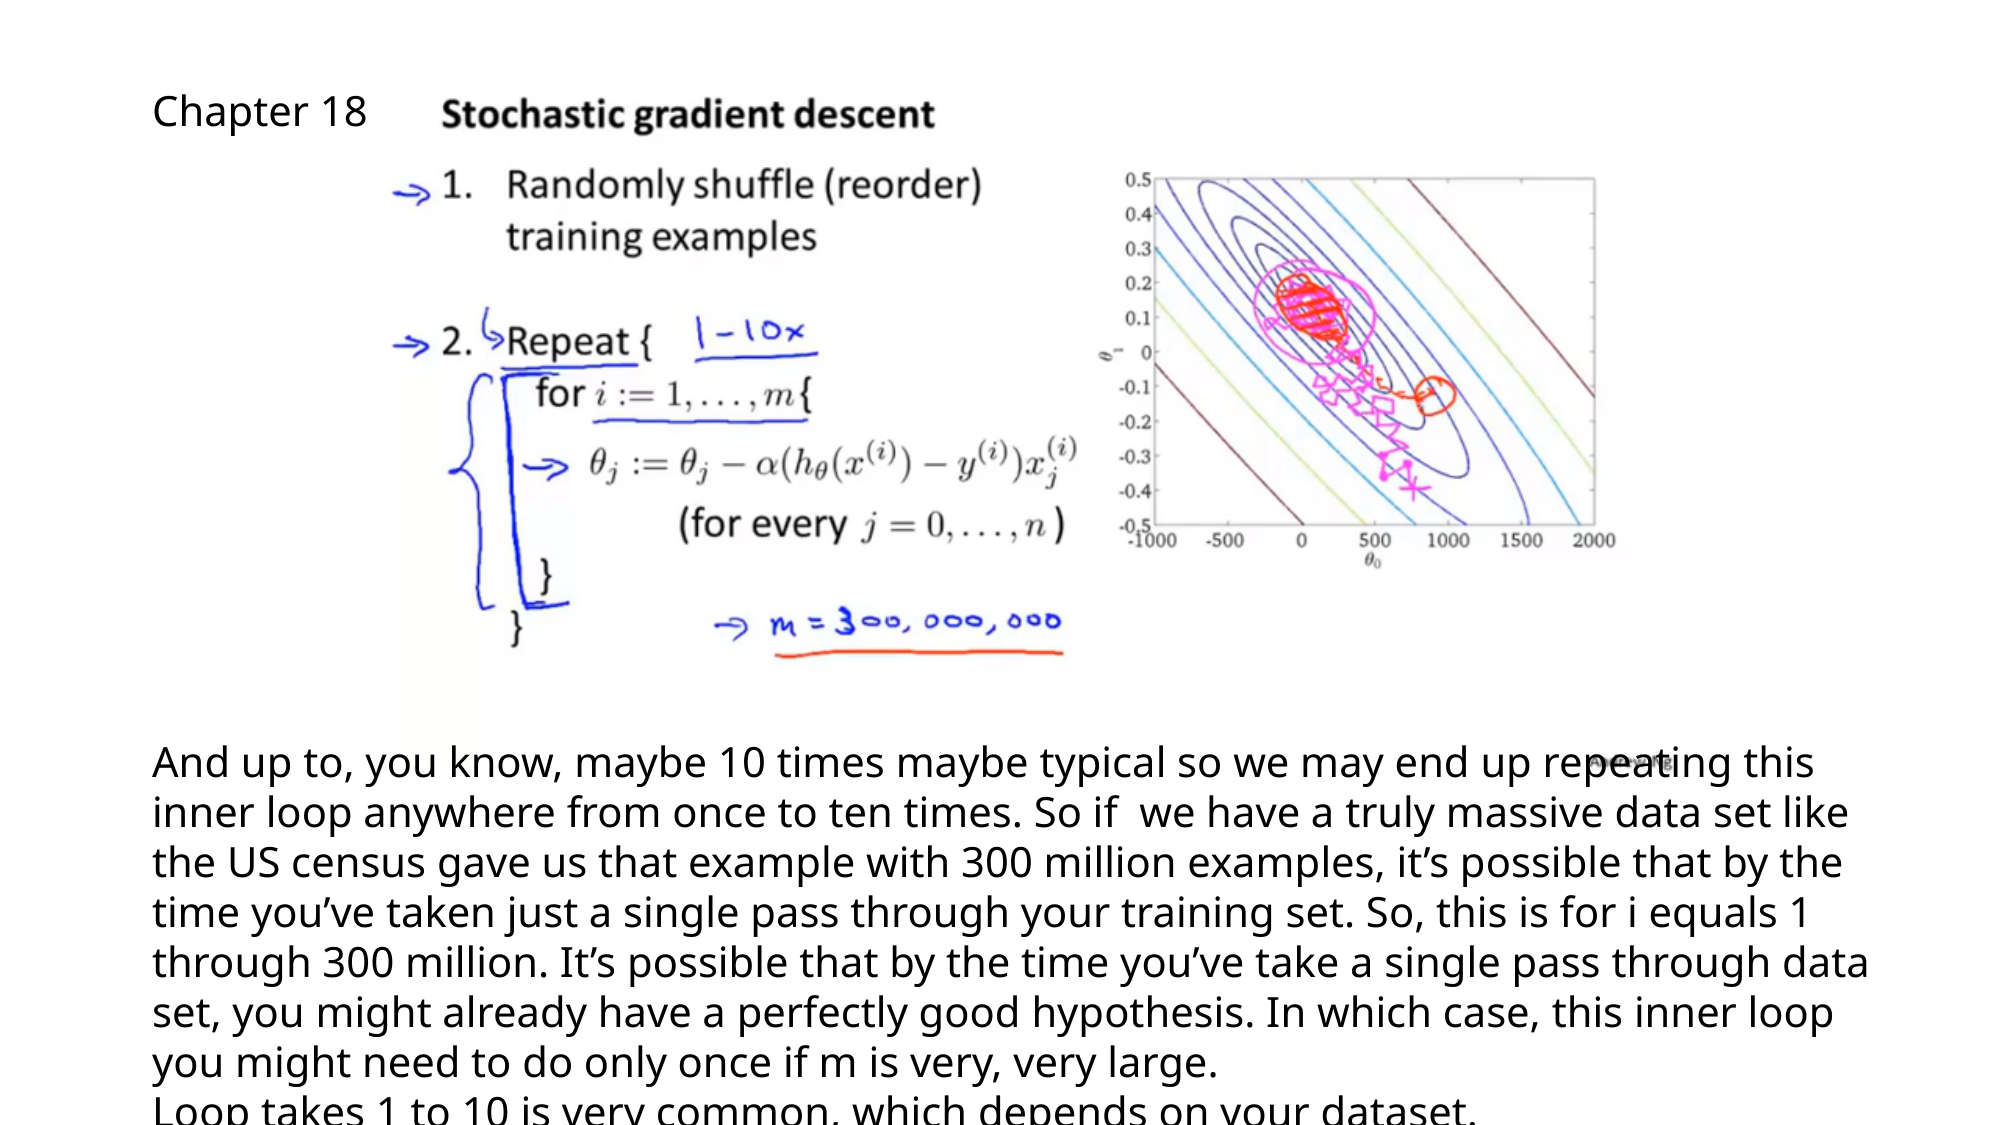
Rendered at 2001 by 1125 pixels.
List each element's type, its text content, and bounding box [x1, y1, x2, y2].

picture [381, 80, 1682, 778]
text_box Chapter 18 And up to, you know, maybe 10 times maybe typical so we may end up repeating this inner loop anywhere from once to ten times. So if we have a truly massive data set like the US census gave us that example with 300 million examples, it’s possible that by the time you’ve taken just a single pass through your training set. So, this is for i equals 1 through 300 million. It’s possible that by the time you’ve take a single pass through data set, you might already have a perfectly good hypothesis. In which case, this inner loop you might need to do only once if m is very, very large. Loop takes 1 to 10 is very common, which depends on your dataset. [137, 77, 1926, 1125]
